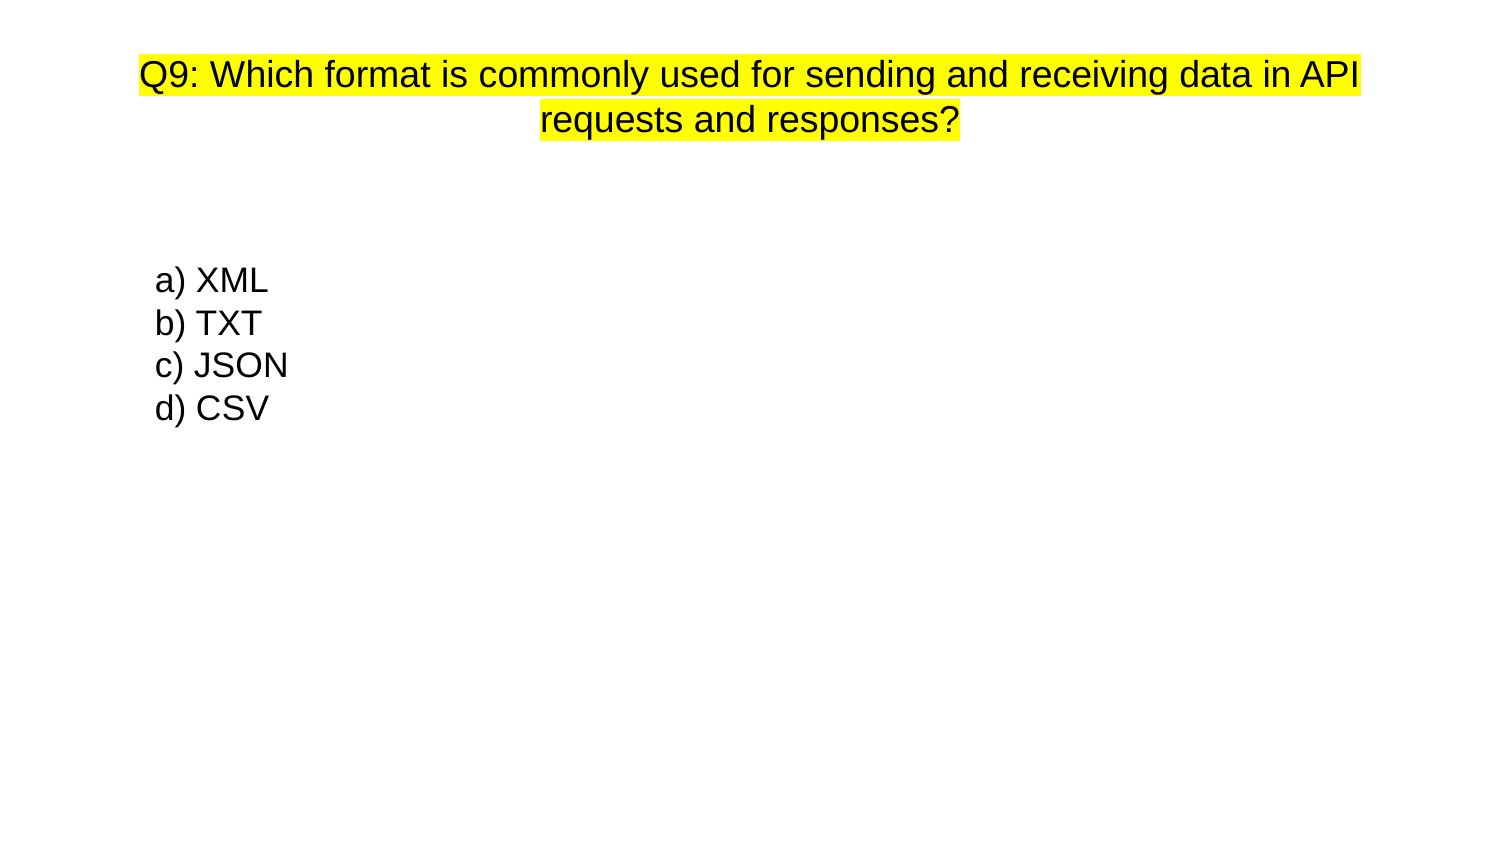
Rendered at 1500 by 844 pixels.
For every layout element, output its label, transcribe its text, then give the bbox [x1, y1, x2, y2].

text_box a) XML b) TXT c) JSON d) CSV [139, 242, 1388, 463]
title Q9: Which format is commonly used for sending and receiving data in API requests and responses? [78, 37, 1422, 154]
